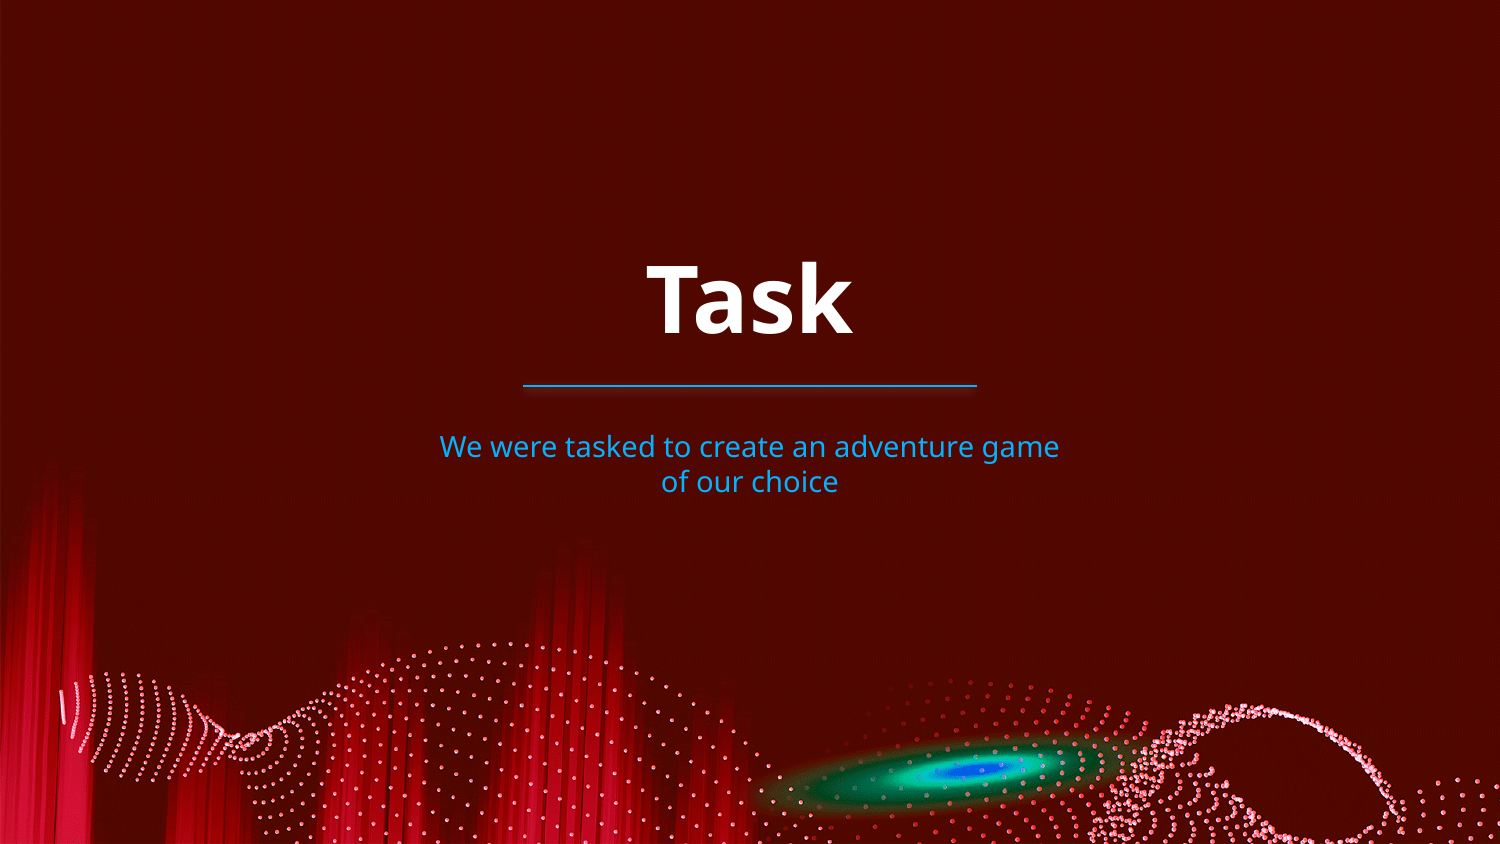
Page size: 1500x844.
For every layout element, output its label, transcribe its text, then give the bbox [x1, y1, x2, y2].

picture [0, 0, 1500, 844]
subtitle We were tasked to create an adventure game of our choice [407, 413, 1093, 490]
title Task [208, 224, 1292, 387]
